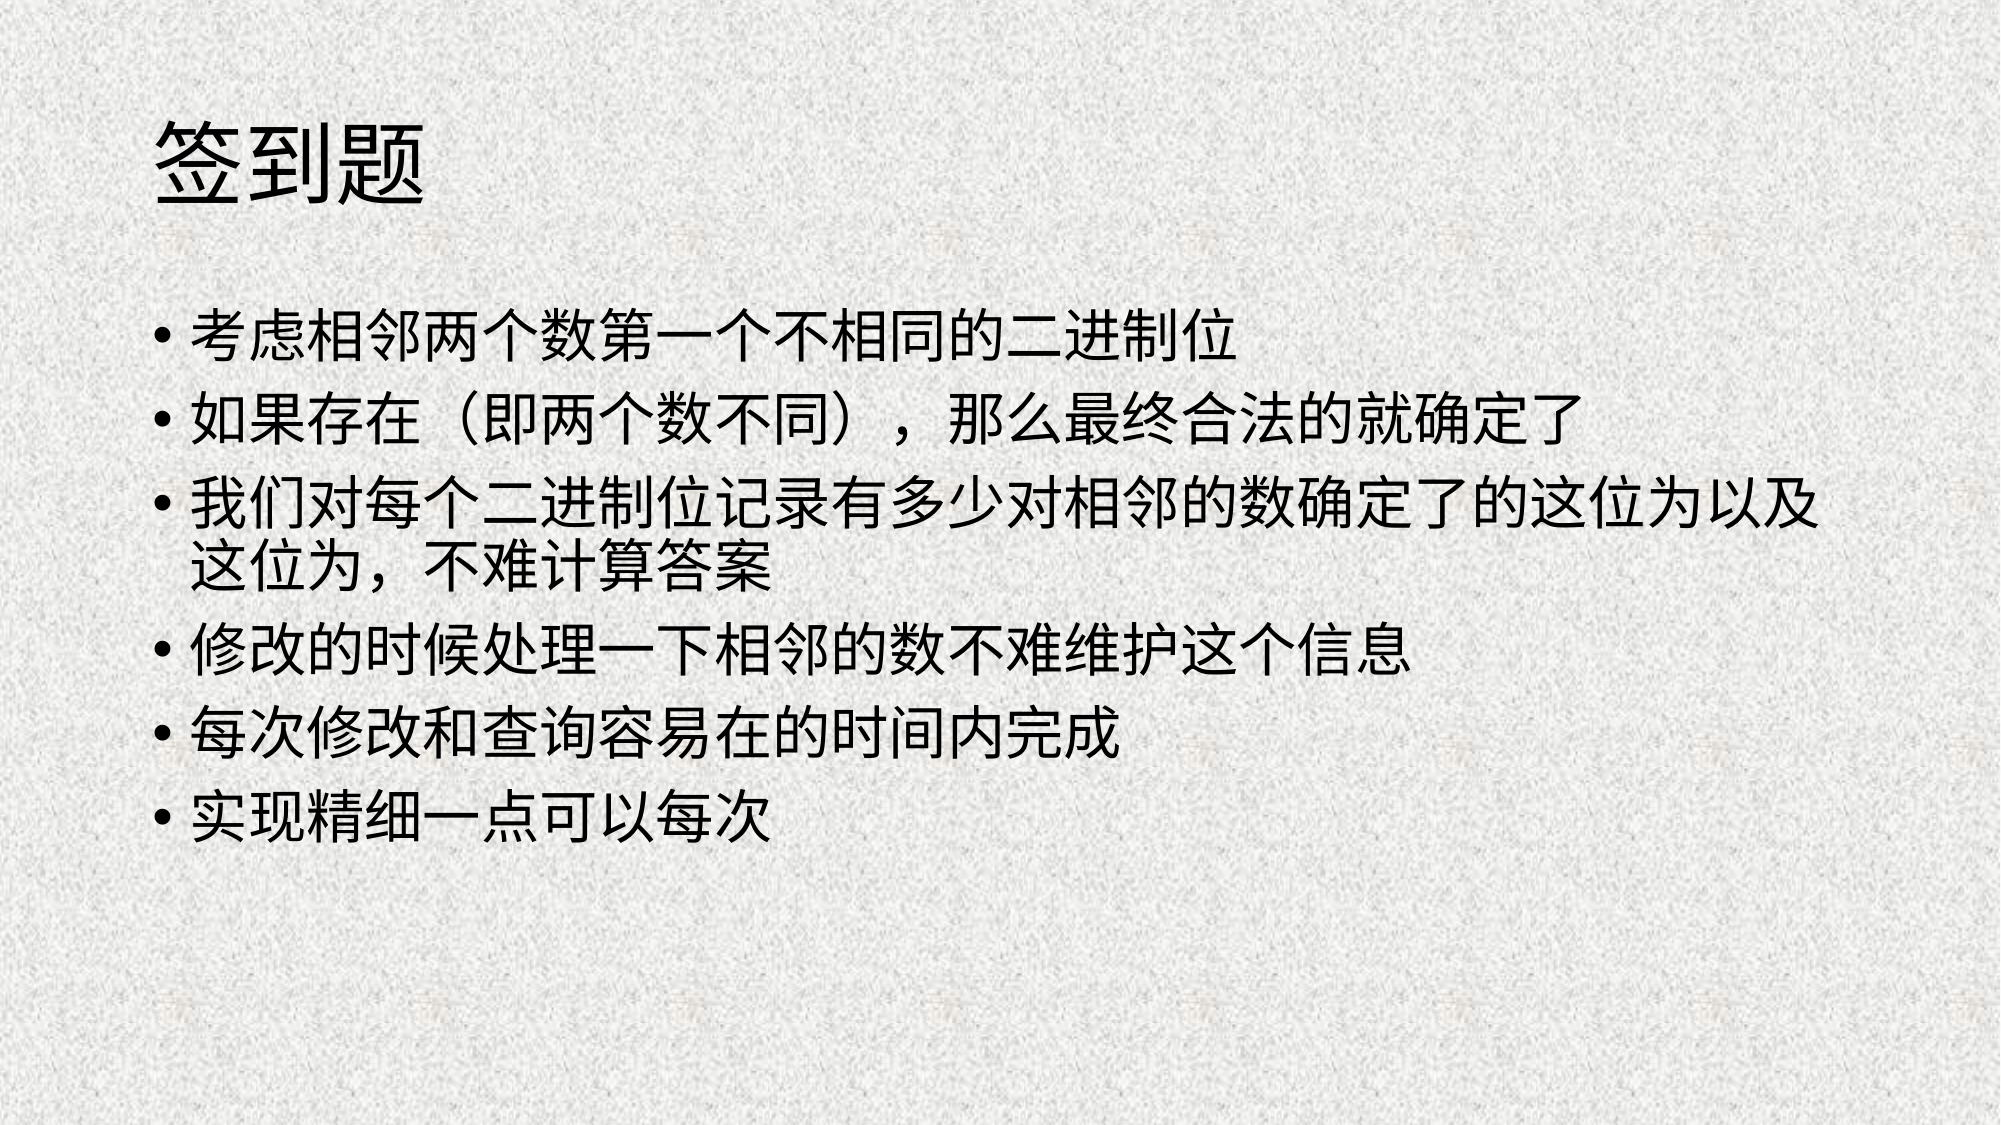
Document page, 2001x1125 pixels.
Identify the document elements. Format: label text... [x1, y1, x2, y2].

title 签到题 [137, 59, 1863, 278]
picture [0, 0, 2001, 1125]
